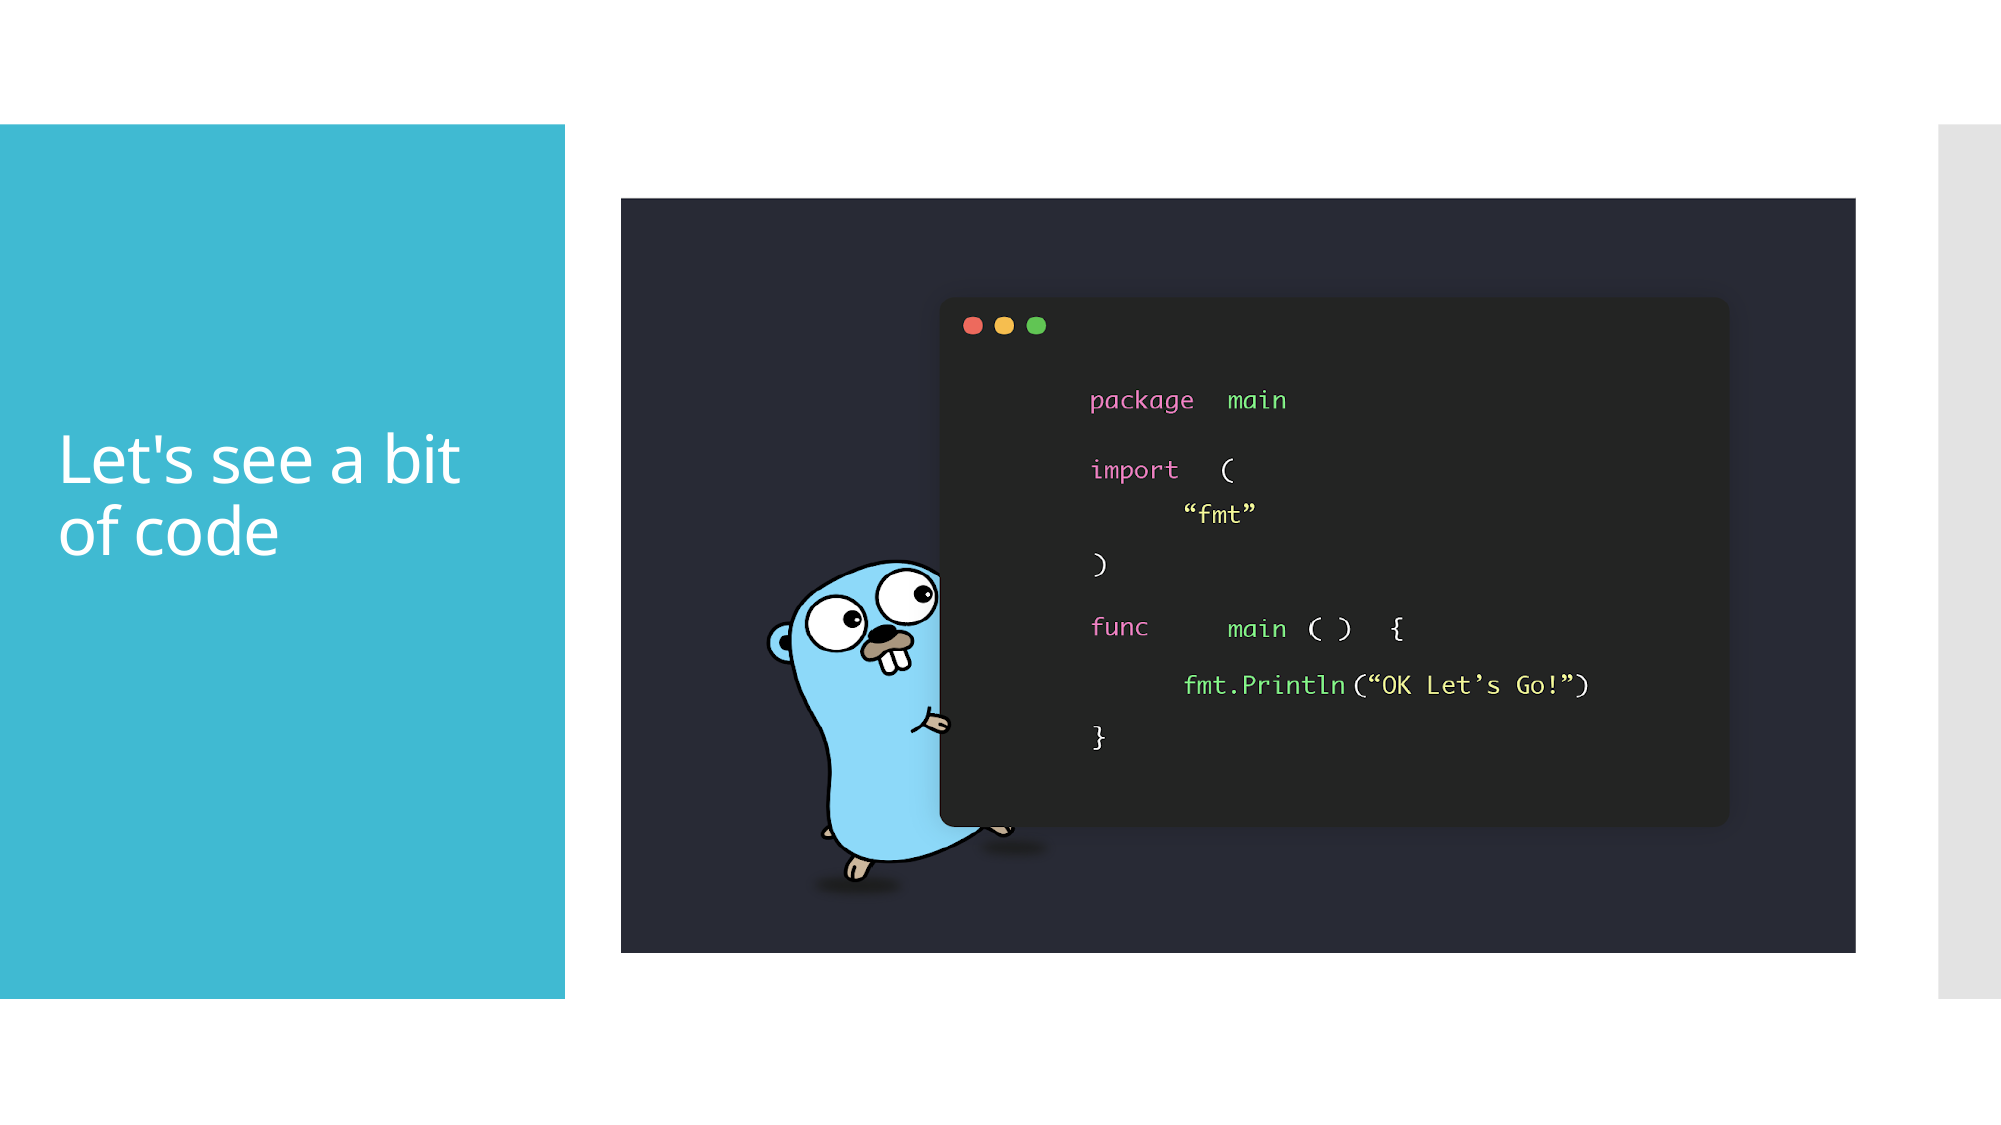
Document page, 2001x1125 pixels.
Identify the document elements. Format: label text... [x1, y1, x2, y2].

title Let's see a bit of code [41, 187, 507, 578]
picture [620, 196, 1856, 953]
